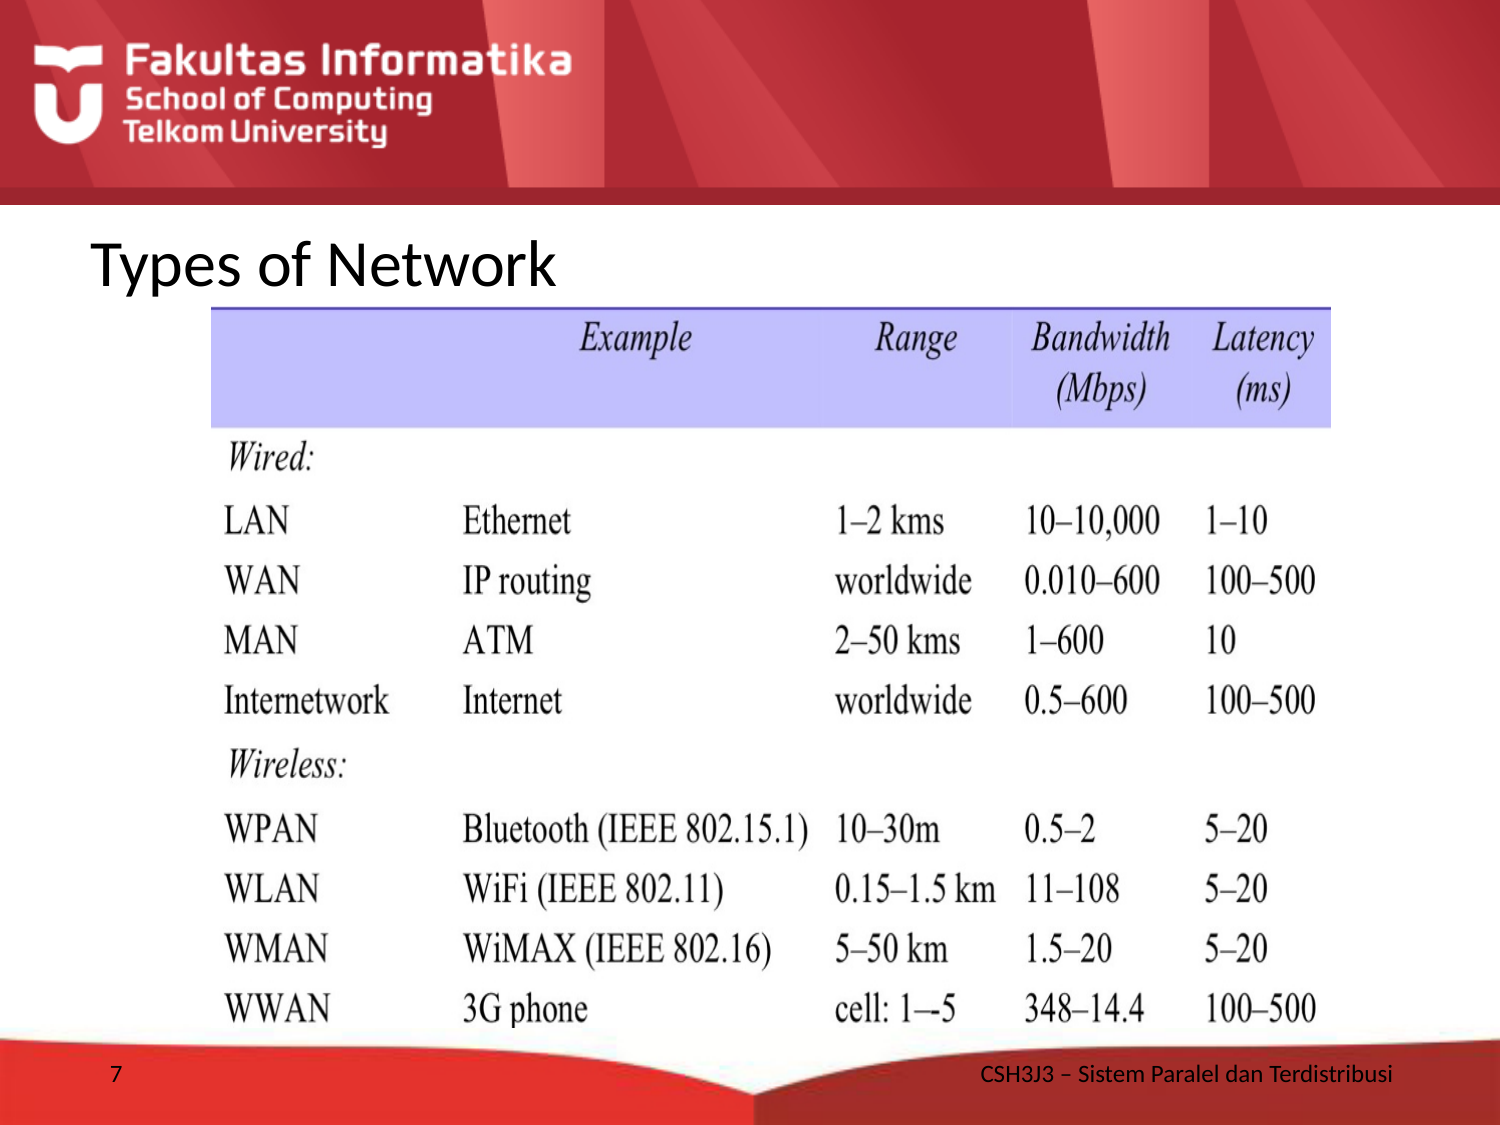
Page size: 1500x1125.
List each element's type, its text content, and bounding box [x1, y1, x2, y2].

footer CSH3J3 – Sistem Paralel dan Terdistribusi [950, 1042, 1425, 1103]
title Types of Network [75, 212, 1425, 308]
picture [0, 0, 1500, 205]
picture [0, 306, 1500, 1125]
slide_number 7 [75, 1042, 138, 1103]
